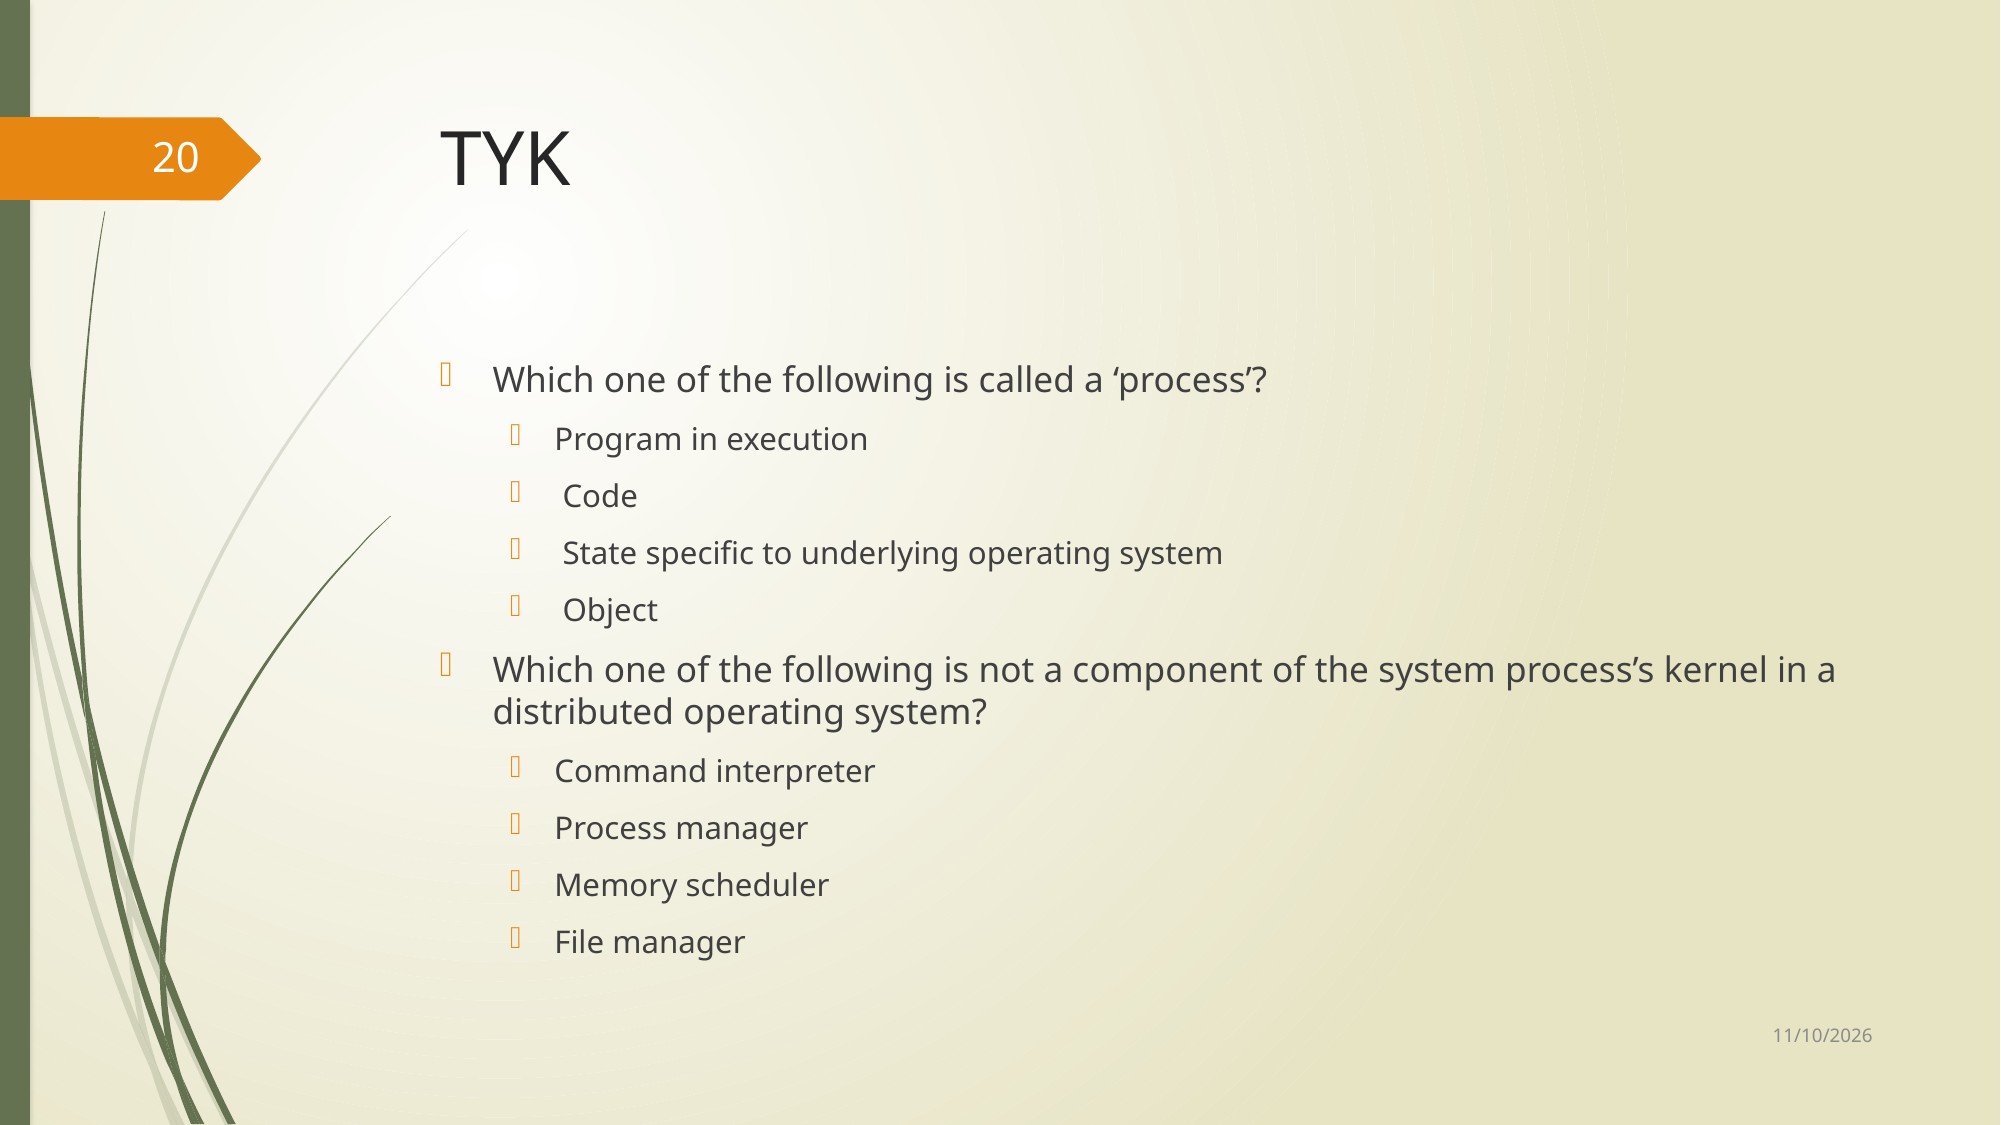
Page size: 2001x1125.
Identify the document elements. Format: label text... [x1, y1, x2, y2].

slide_number 20 [87, 129, 216, 190]
title TYK [425, 102, 1888, 313]
list Which one of the following is called a ‘process’? Program in execution Code State specific to underlying operating system Object Which one of the following is not a component of the system process’s kernel in a distributed operating system? Command interpreter Process manager Memory scheduler File manager [424, 350, 1888, 970]
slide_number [1699, 1005, 1888, 1067]
